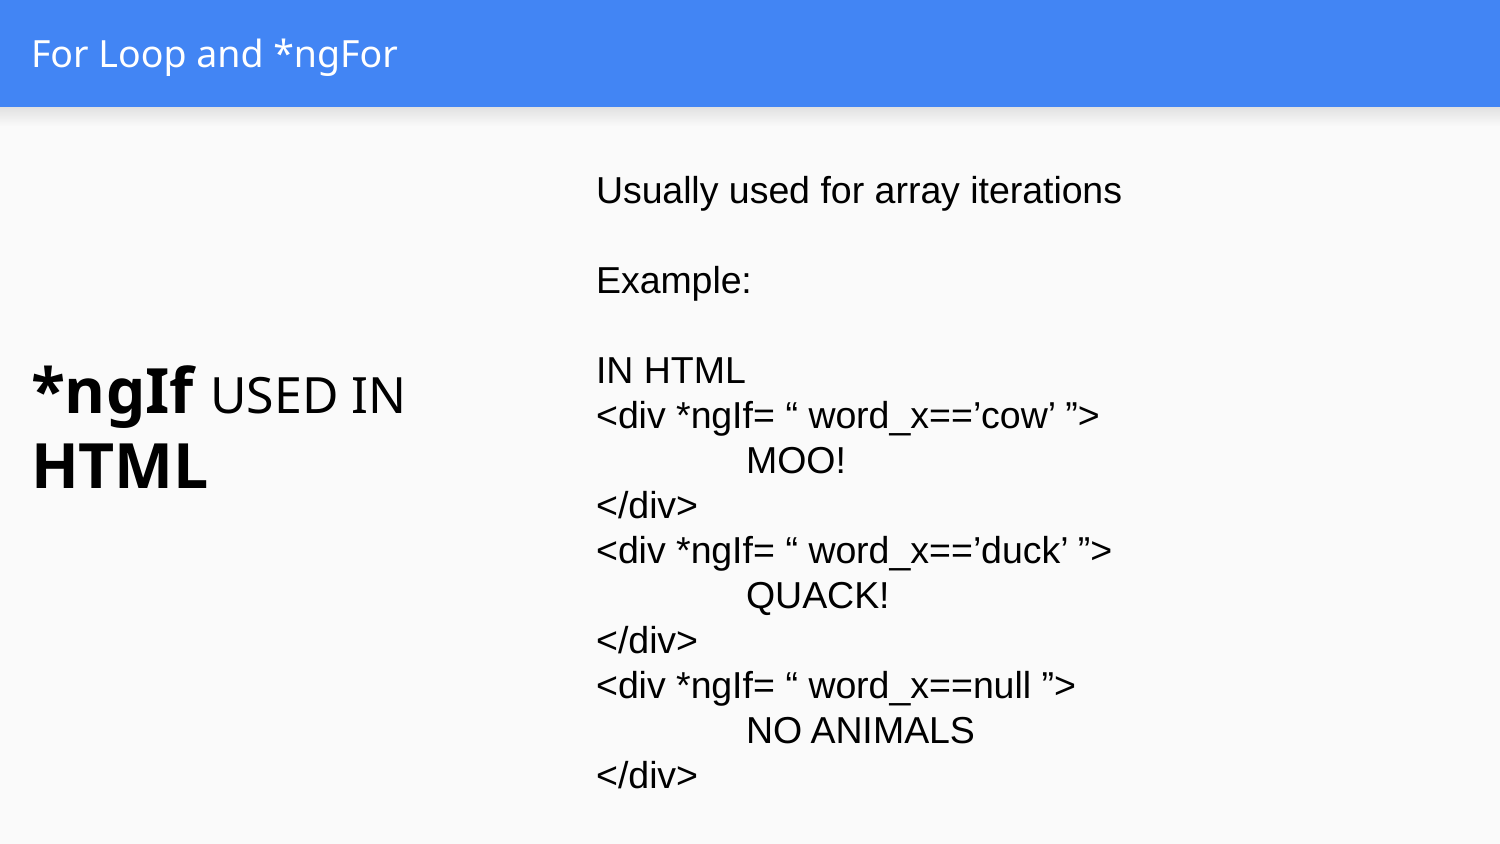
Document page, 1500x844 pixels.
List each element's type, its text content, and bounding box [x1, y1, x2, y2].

title For Loop and *ngFor [16, 2, 1464, 102]
text_box Usually used for array iterations Example: IN HTML <div *ngIf= “ word_x==’cow’ ”> MOO! </div> <div *ngIf= “ word_x==’duck’ ”> QUACK! </div> <div *ngIf= “ word_x==null ”> NO ANIMALS </div> [580, 150, 1406, 834]
text_box *ngIf USED IN HTML [16, 336, 549, 508]
